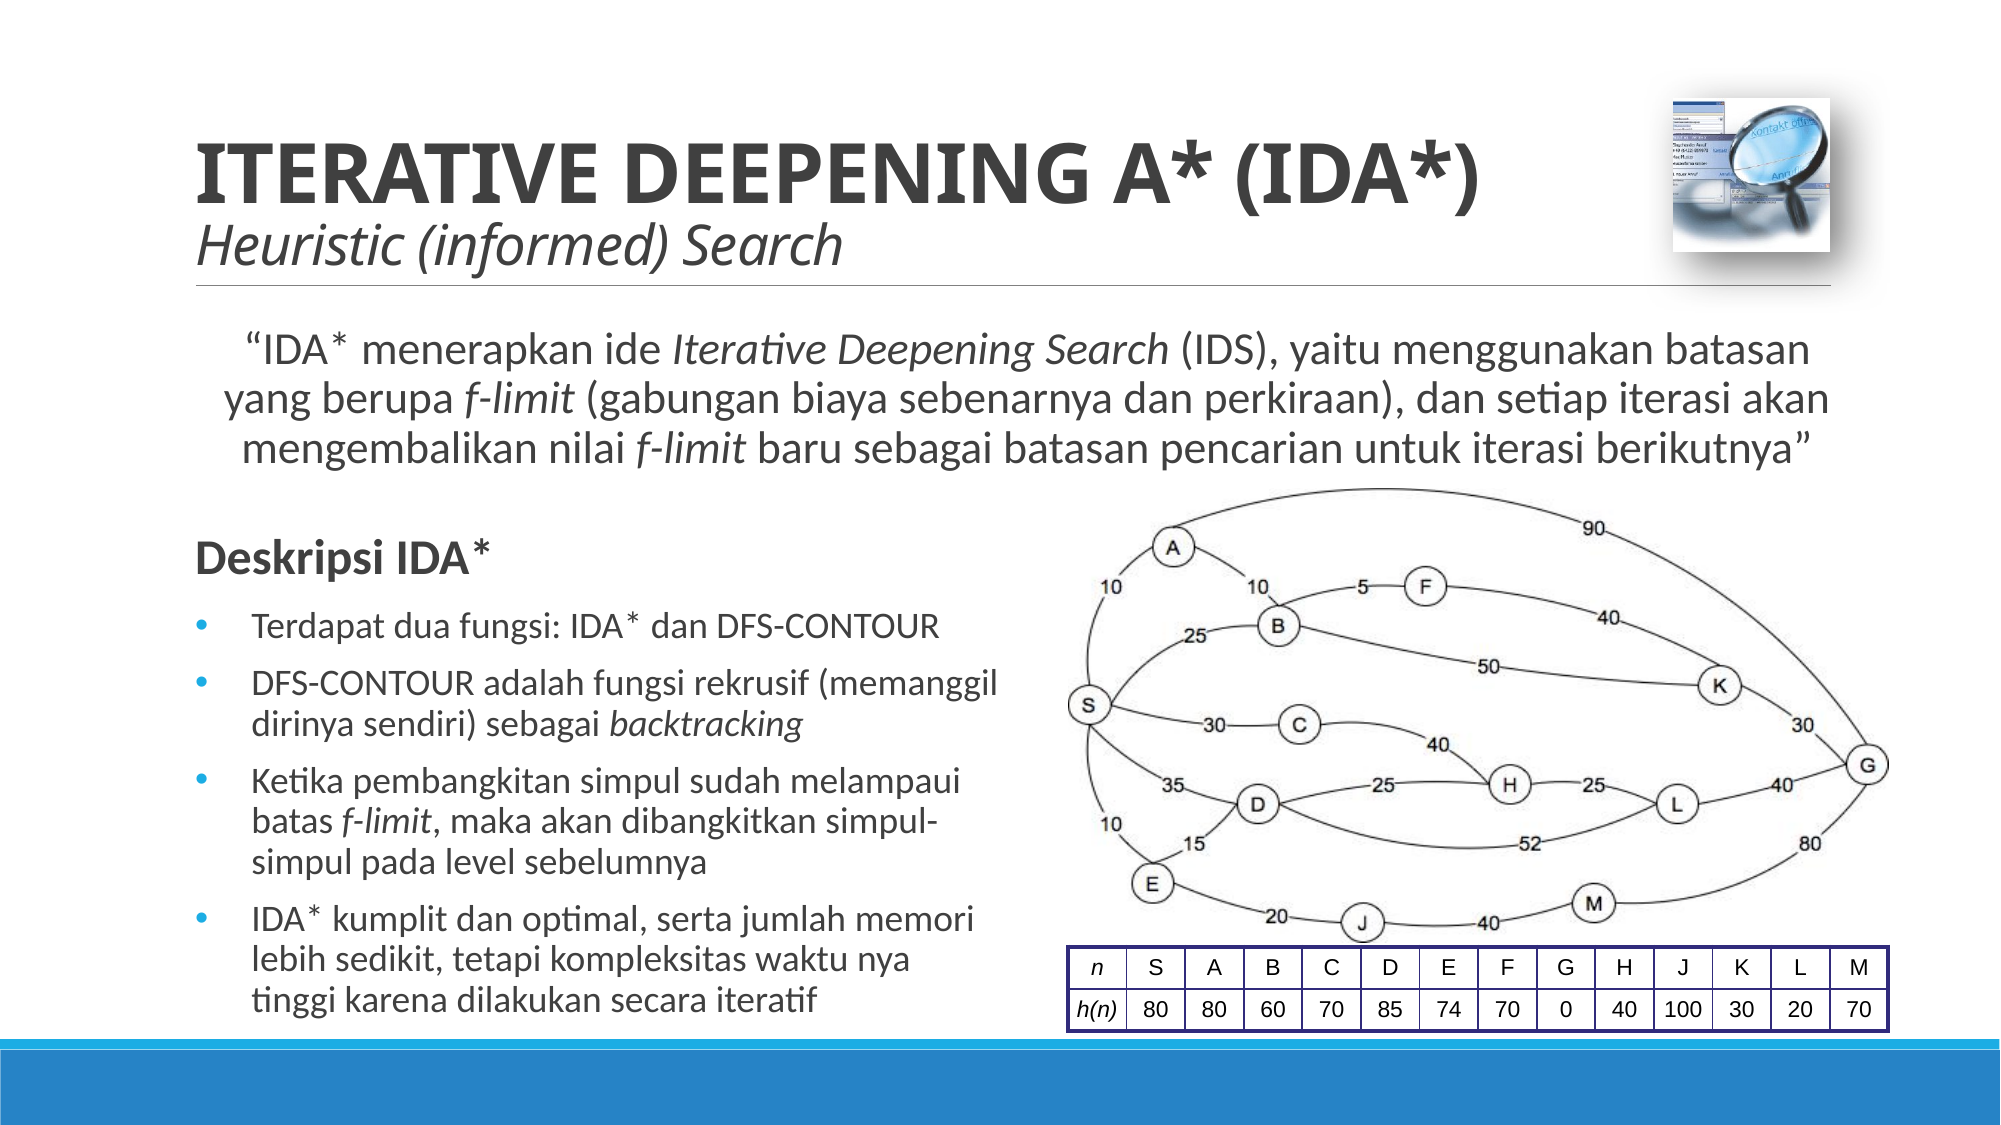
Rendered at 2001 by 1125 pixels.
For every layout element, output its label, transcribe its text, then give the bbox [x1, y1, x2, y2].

text_box “IDA* menerapkan ide Iterative Deepening Search (IDS), yaitu menggunakan batasan yang berupa f-limit (gabungan biaya sebenarnya dan perkiraan), dan setiap iterasi akan mengembalikan nilai f-limit baru sebagai batasan pencarian untuk iterasi berikutnya” [179, 317, 1860, 563]
table_cell 60 [1245, 990, 1301, 1029]
table_header H [1596, 950, 1653, 988]
table_header S [1127, 950, 1184, 988]
table_cell 20 [1772, 990, 1829, 1029]
table_cell 80 [1186, 990, 1243, 1029]
table_cell 85 [1362, 990, 1419, 1029]
picture [1067, 488, 1890, 943]
table_header D [1362, 950, 1419, 988]
table_header L [1772, 950, 1829, 988]
table_header n [1070, 950, 1126, 988]
table_header M [1831, 950, 1886, 988]
table_cell 80 [1127, 990, 1184, 1029]
table_header B [1245, 950, 1301, 988]
table_cell 70 [1479, 990, 1536, 1029]
text_box Deskripsi IDA* Terdapat dua fungsi: IDA* dan DFS-CONTOUR DFS-CONTOUR adalah fungsi rekrusif (memanggil dirinya sendiri) sebagai backtracking Ketika pembangkitan simpul sudah melampaui batas f-limit, maka akan dibangkitkan simpul-simpul pada level sebelumnya IDA* kumplit dan optimal, serta jumlah memori lebih sedikit, tetapi kompleksitas waktu nya tinggi karena dilakukan secara iteratif [179, 523, 1000, 1033]
table_header J [1655, 950, 1712, 988]
picture [1673, 97, 1831, 253]
table_header C [1303, 950, 1360, 988]
table_header E [1420, 950, 1477, 988]
table_cell 74 [1420, 990, 1477, 1029]
table_cell 70 [1303, 990, 1360, 1029]
table_cell 100 [1655, 990, 1712, 1029]
title ITERATIVE DEEPENING A* (IDA*) Heuristic (informed) Search [180, 47, 1830, 285]
table_cell 70 [1831, 990, 1886, 1029]
table_header G [1538, 950, 1594, 988]
table_cell 40 [1596, 990, 1653, 1029]
table_cell 30 [1713, 990, 1770, 1029]
table_cell 0 [1538, 990, 1594, 1029]
table_header A [1186, 950, 1243, 988]
table_header K [1713, 950, 1770, 988]
table_header F [1479, 950, 1536, 988]
table_cell h(n) [1070, 990, 1126, 1029]
